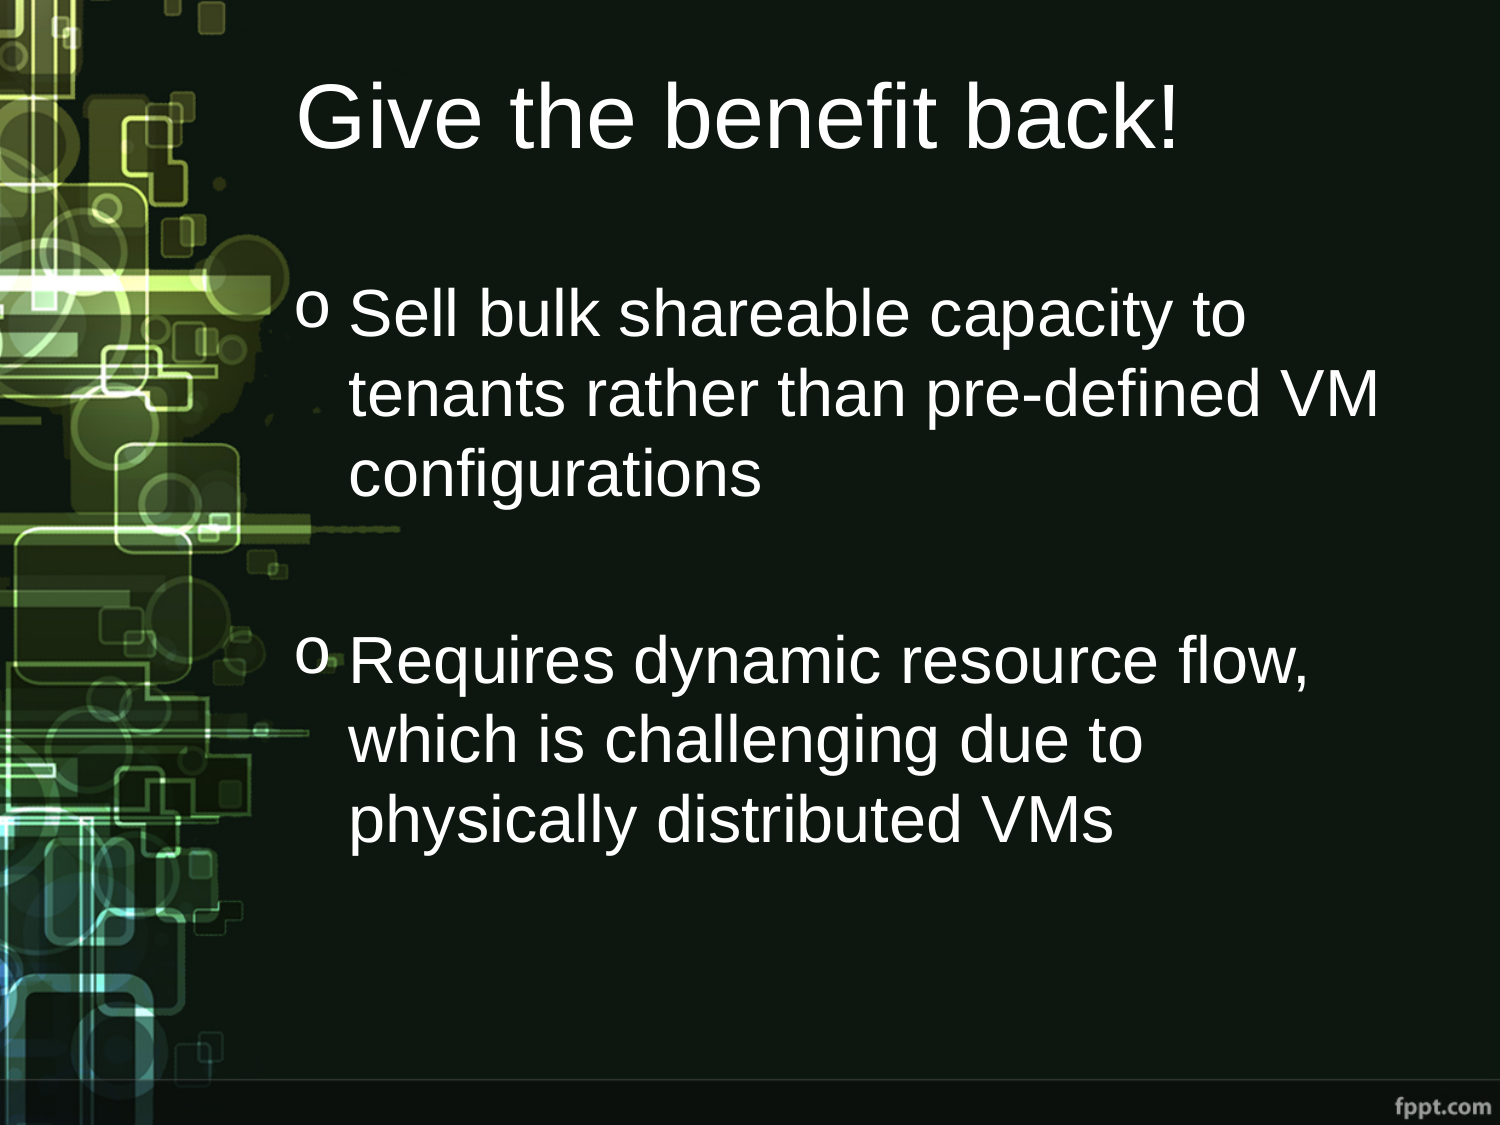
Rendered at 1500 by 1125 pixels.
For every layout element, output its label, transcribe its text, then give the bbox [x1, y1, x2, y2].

title Give the benefit back! [64, 31, 1415, 192]
picture [0, 0, 1500, 1125]
text_box Sell bulk shareable capacity to tenants rather than pre-defined VM configurations Requires dynamic resource flow, which is challenging due to physically distributed VMs [277, 262, 1425, 1005]
